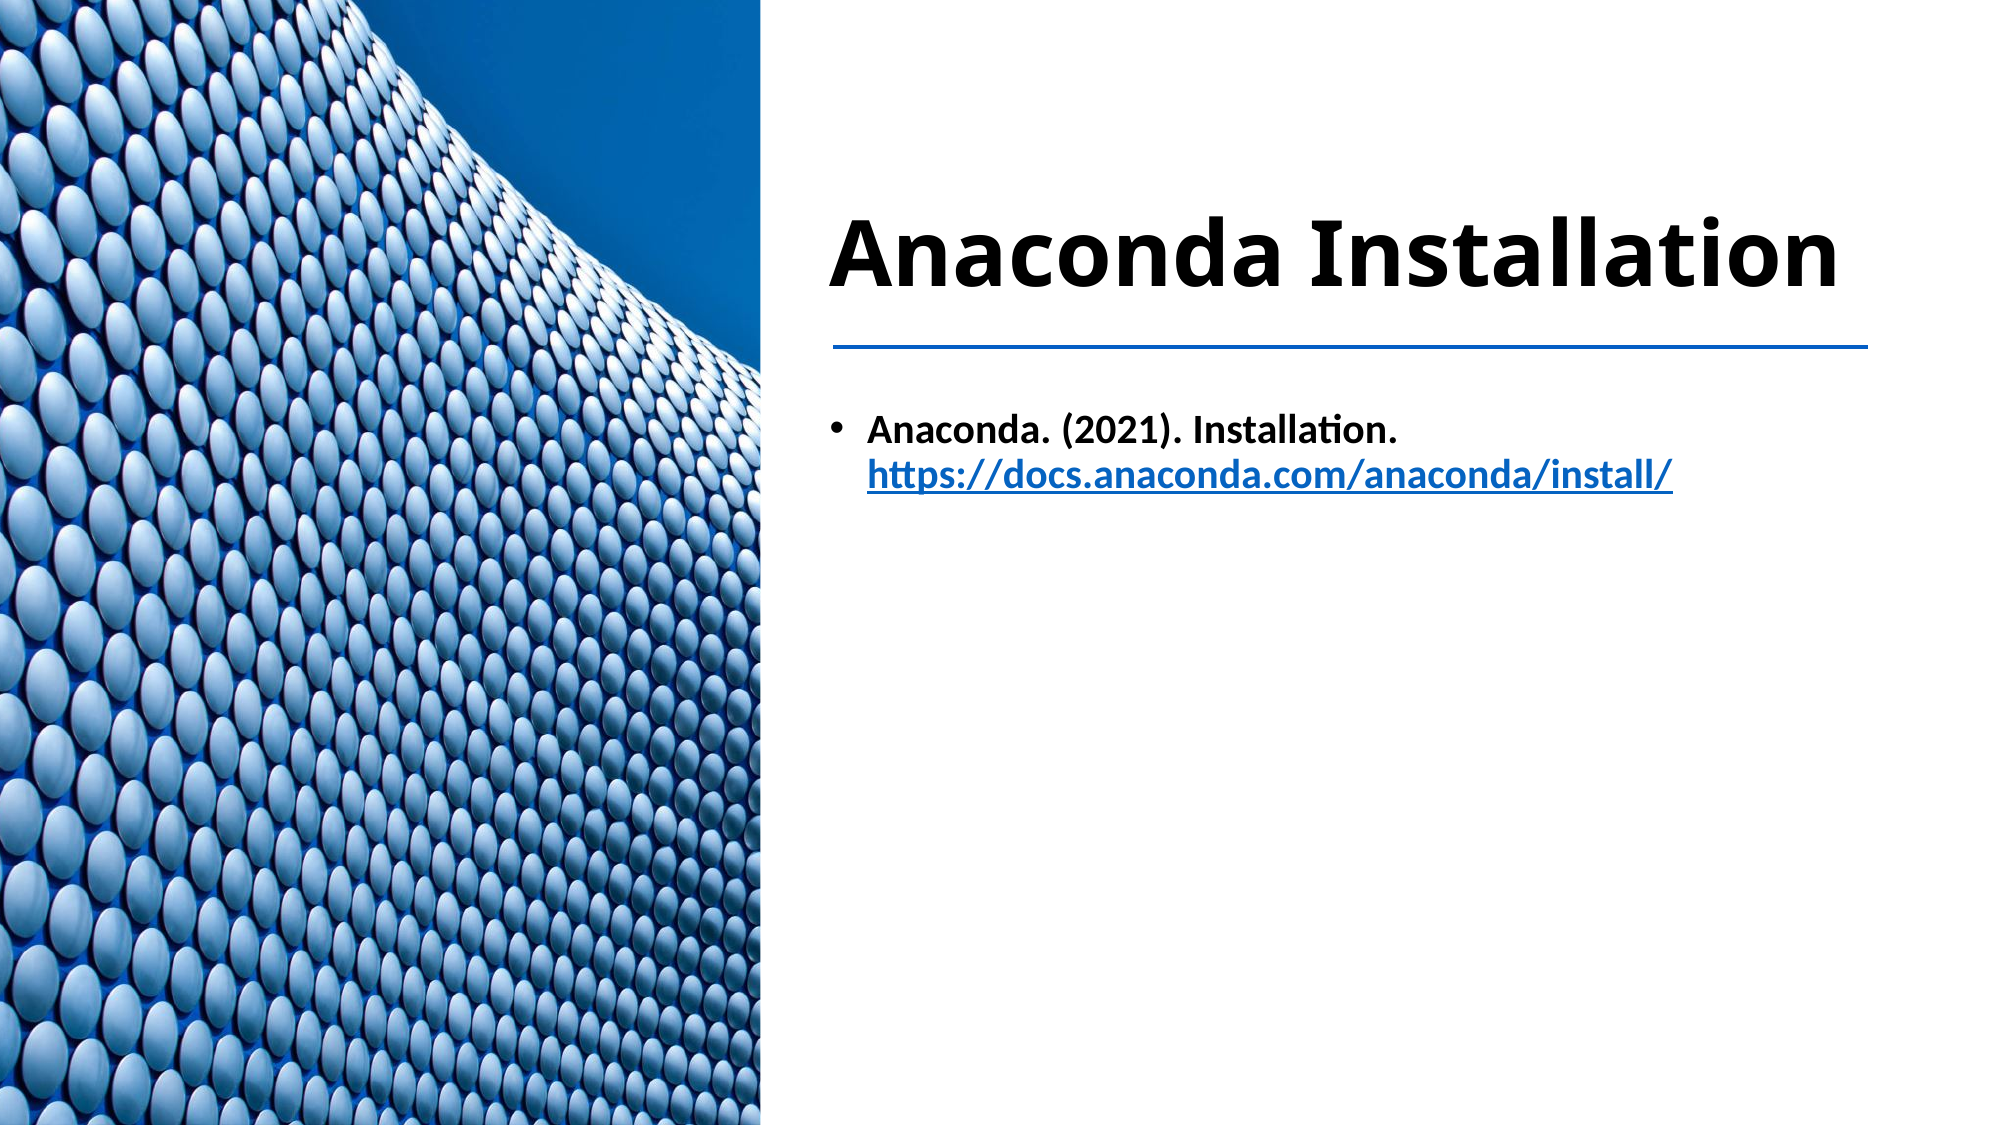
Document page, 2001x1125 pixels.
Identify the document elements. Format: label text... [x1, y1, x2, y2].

list Anaconda. (2021). Installation. https://docs.anaconda.com/anaconda/install/ [814, 399, 1895, 1021]
title Anaconda Installation [814, 103, 1895, 315]
picture [0, 0, 761, 1125]
